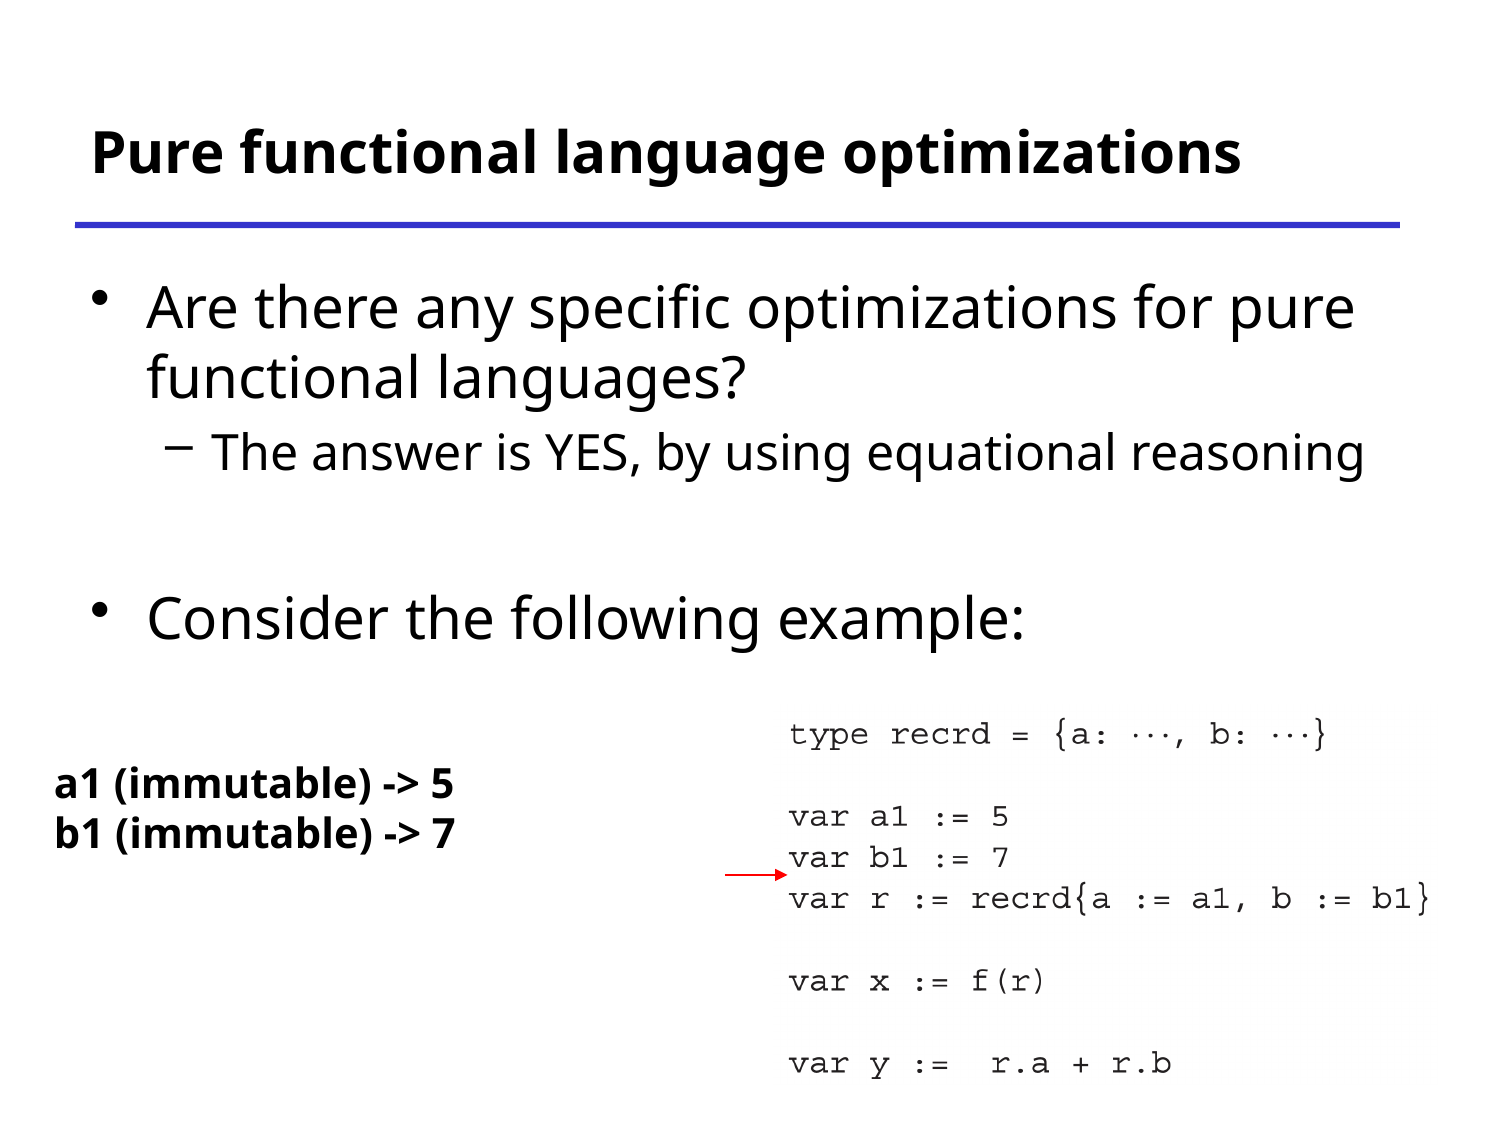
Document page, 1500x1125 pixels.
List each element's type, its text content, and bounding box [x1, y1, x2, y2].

text_box a1 (immutable) -> 5 b1 (immutable) -> 7 [39, 749, 471, 865]
picture [772, 704, 1438, 1085]
list Are there any specific optimizations for pure functional languages? The answer is YES, by using equational reasoning Consider the following example: [74, 262, 1438, 988]
title Pure functional language optimizations [74, 74, 1401, 226]
